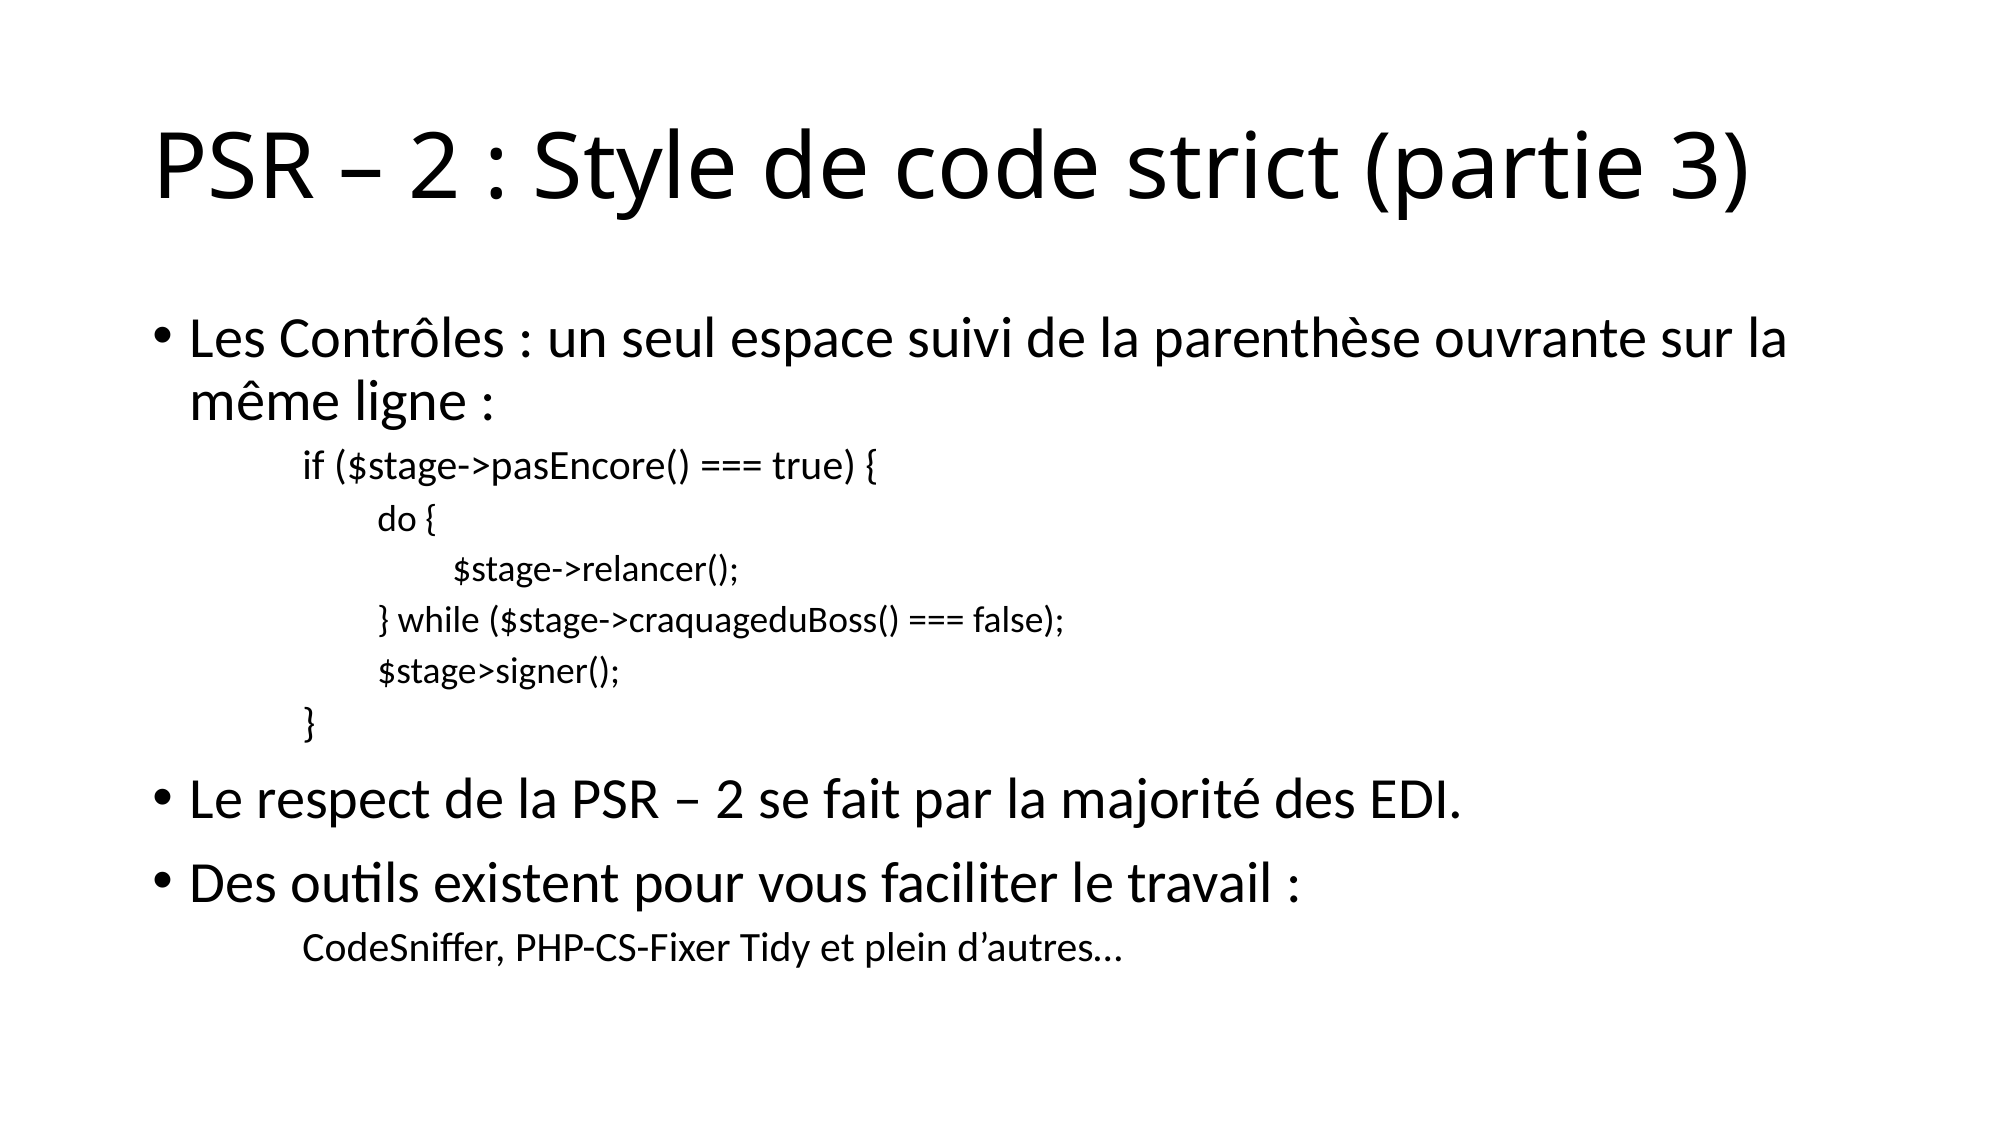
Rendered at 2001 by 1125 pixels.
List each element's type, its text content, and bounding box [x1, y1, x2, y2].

title PSR – 2 : Style de code strict (partie 3) [137, 59, 1863, 278]
list Les Contrôles : un seul espace suivi de la parenthèse ouvrante sur la même ligne : if ($stage->pasEncore() === true) { do { $stage->relancer(); } while ($stage->craquageduBoss() === false); $stage>signer(); } Le respect de la PSR – 2 se fait par la majorité des EDI. Des outils existent pour vous faciliter le travail : CodeSniffer, PHP-CS-Fixer Tidy et plein d’autres… [137, 299, 1863, 1014]
